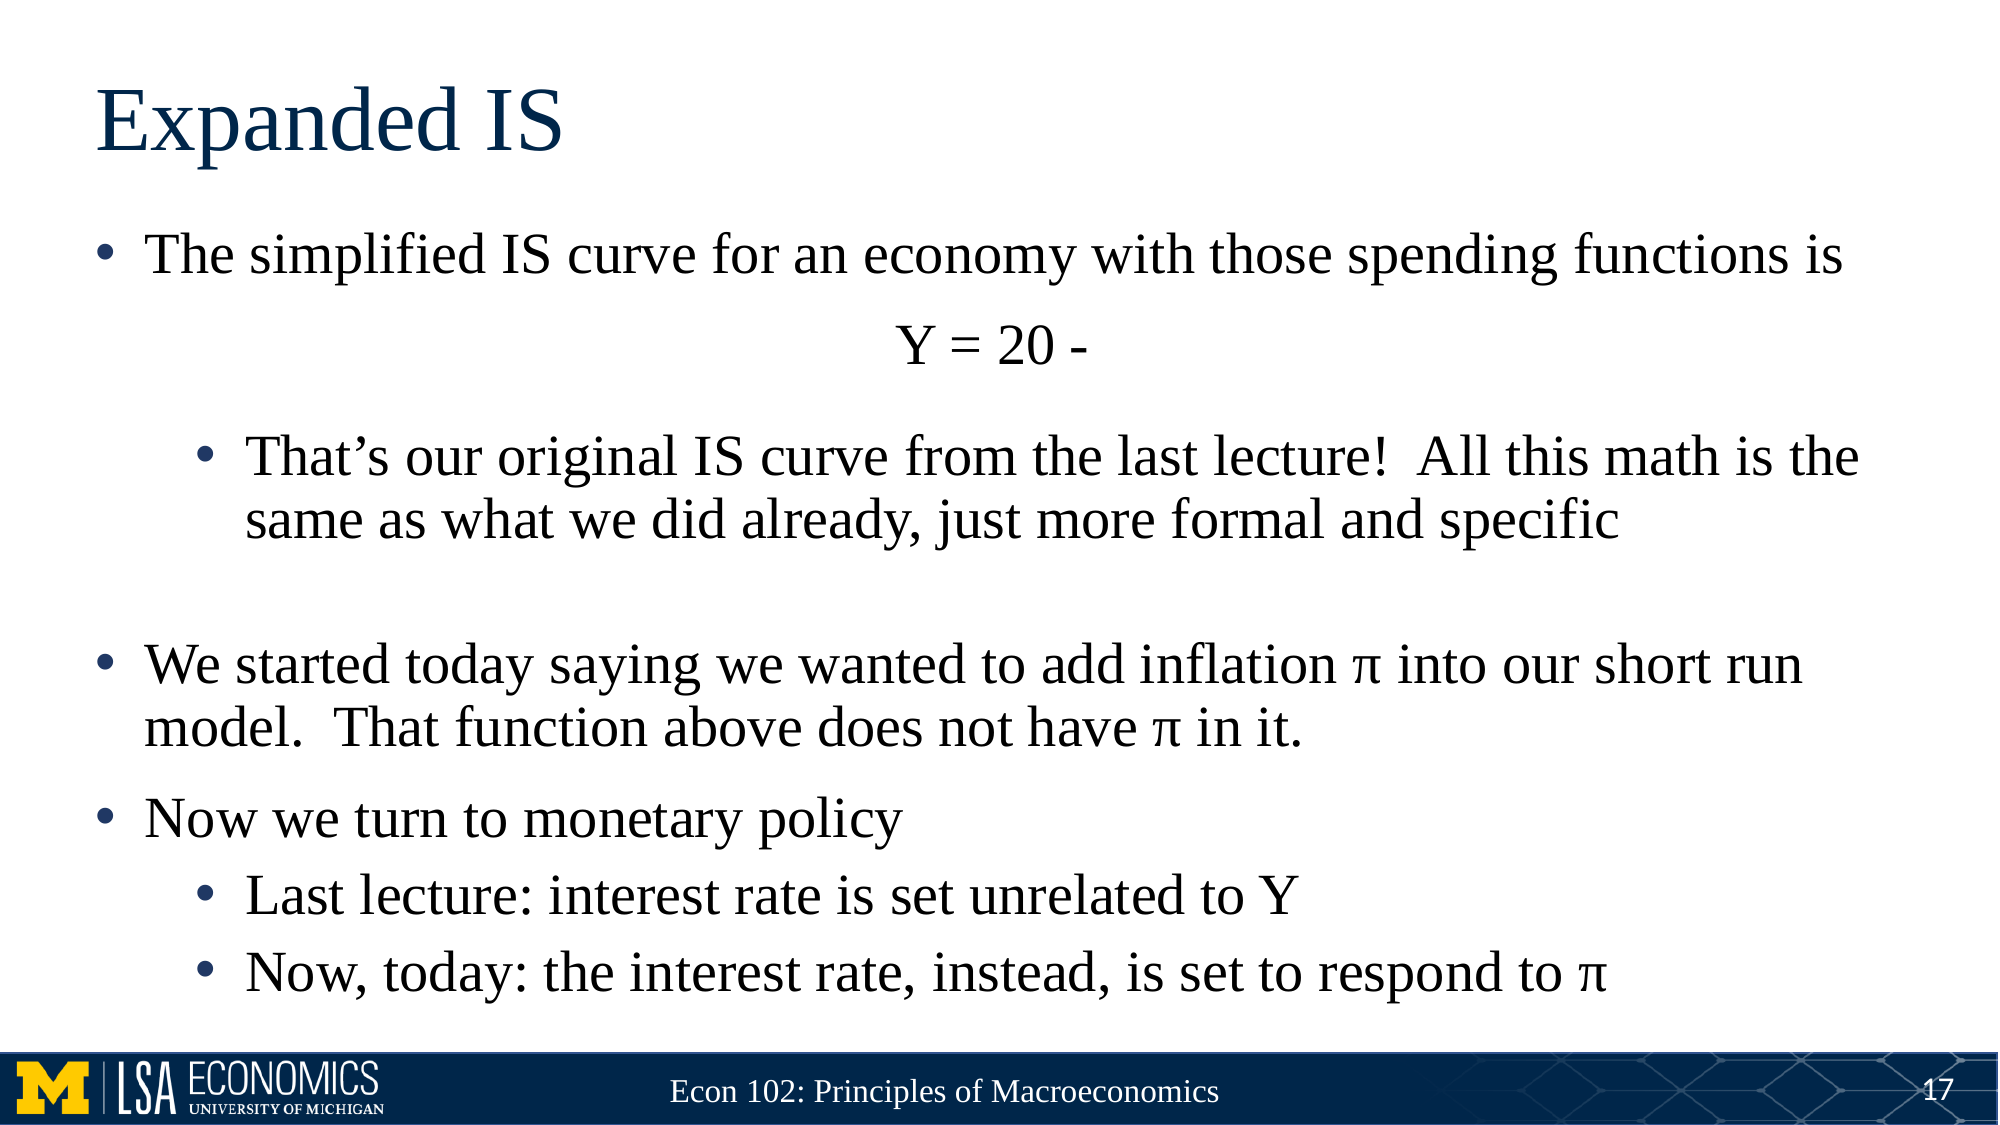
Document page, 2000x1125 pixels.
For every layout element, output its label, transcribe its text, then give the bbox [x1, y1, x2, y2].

slide_number 17 [1834, 1057, 1975, 1117]
footer Econ 102: Principles of Macroeconomics [607, 1059, 1283, 1120]
title Expanded IS [75, 59, 1925, 182]
picture [16, 1060, 384, 1115]
picture [1363, 1052, 2000, 1125]
